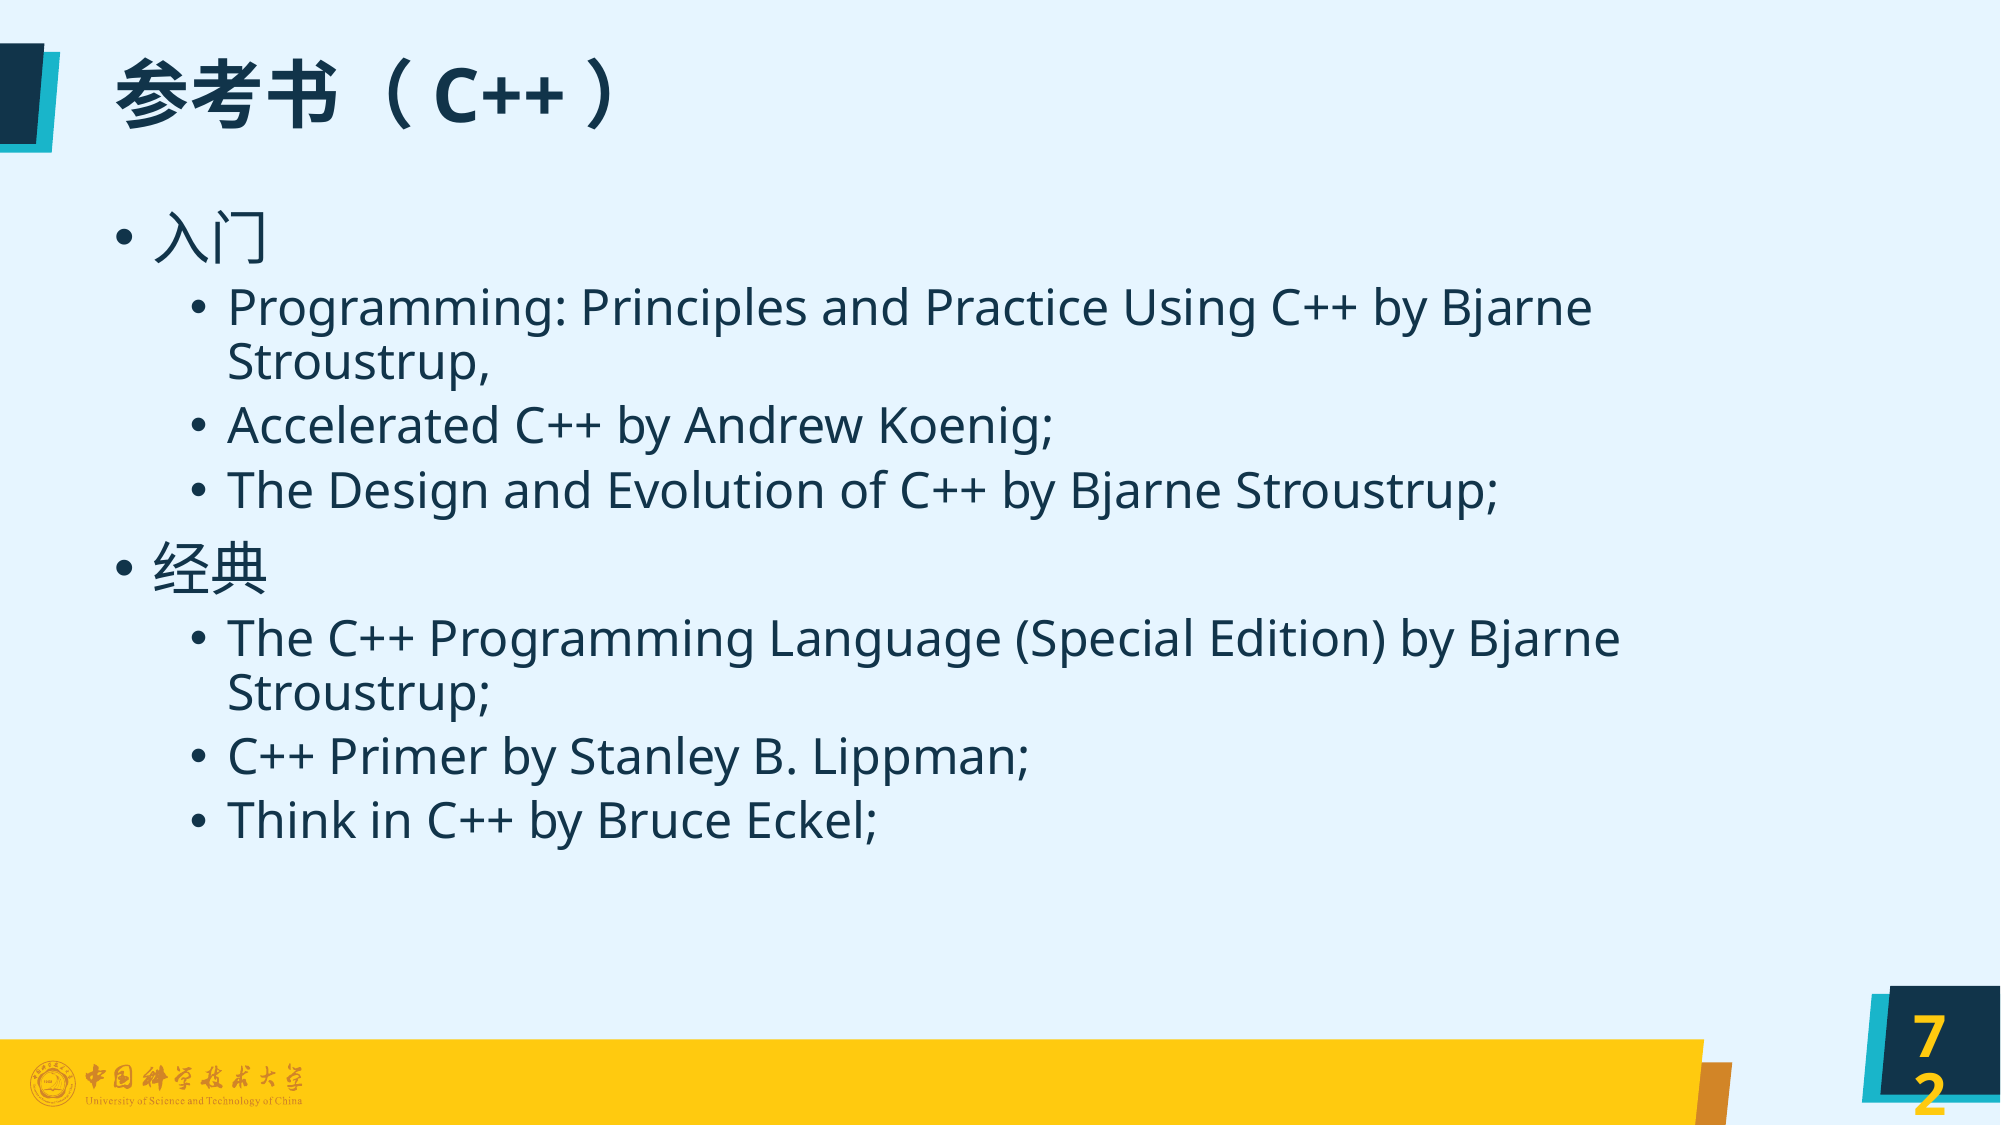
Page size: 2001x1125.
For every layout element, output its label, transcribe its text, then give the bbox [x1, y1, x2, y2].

title 参考书（C++） [99, 43, 1863, 153]
list 入门 Programming: Principles and Practice Using C++ by Bjarne Stroustrup, Accelerated C++ by Andrew Koenig; The Design and Evolution of C++ by Bjarne Stroustrup; 经典 The C++ Programming Language (Special Edition) by Bjarne Stroustrup; C++ Primer by Stanley B. Lippman; Think in C++ by Bruce Eckel; [99, 201, 1862, 973]
slide_number 72 [1898, 993, 1989, 1084]
